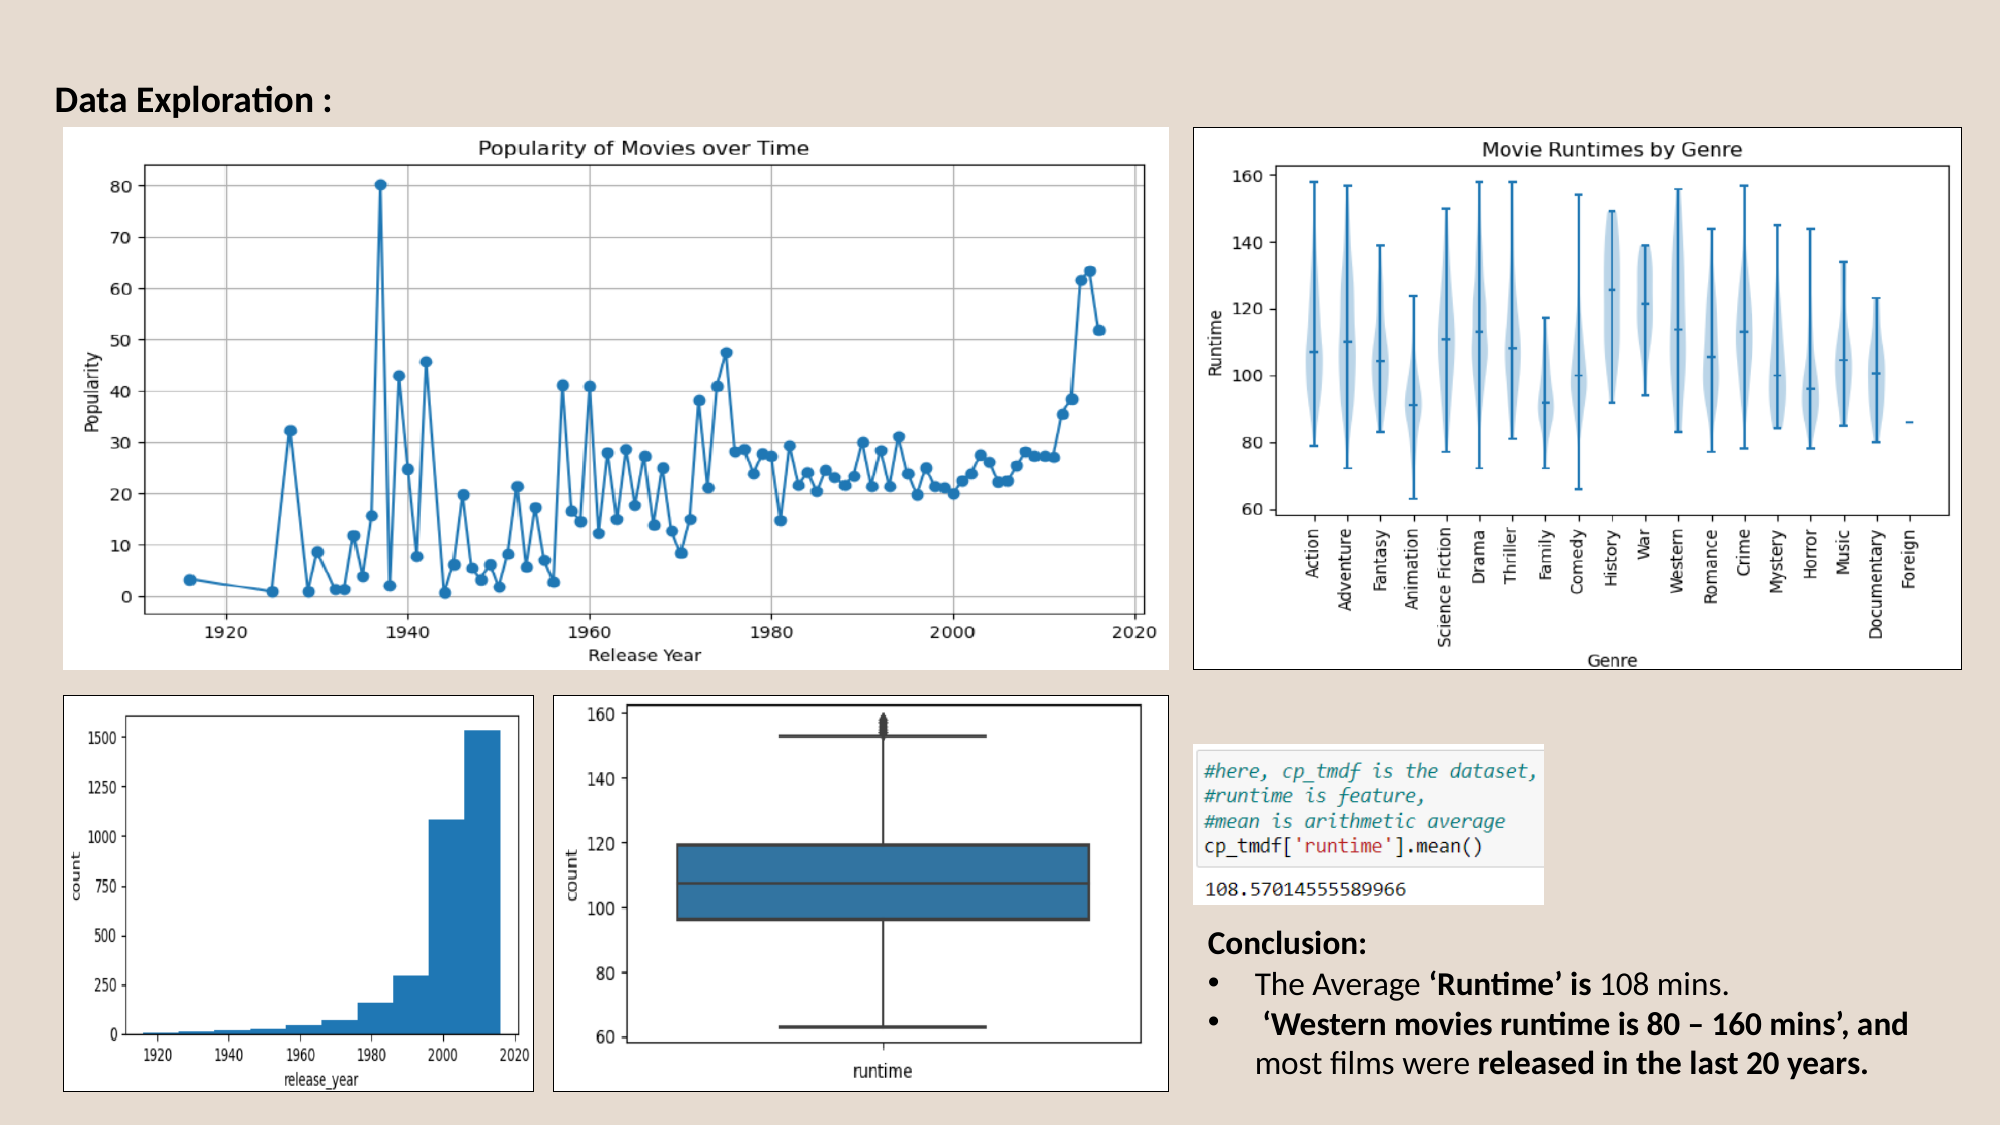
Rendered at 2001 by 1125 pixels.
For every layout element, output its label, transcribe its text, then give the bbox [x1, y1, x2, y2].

text_box Conclusion: The Average ‘Runtime’ is 108 mins. ‘Western movies runtime is 80 – 160 mins’, and most films were released in the last 20 years. [1193, 914, 1955, 1089]
text_box Data Exploration : [39, 67, 349, 128]
picture [553, 695, 1169, 1092]
picture [63, 695, 534, 1092]
picture [1192, 744, 1544, 905]
picture [63, 127, 1169, 670]
picture [1193, 127, 1962, 670]
